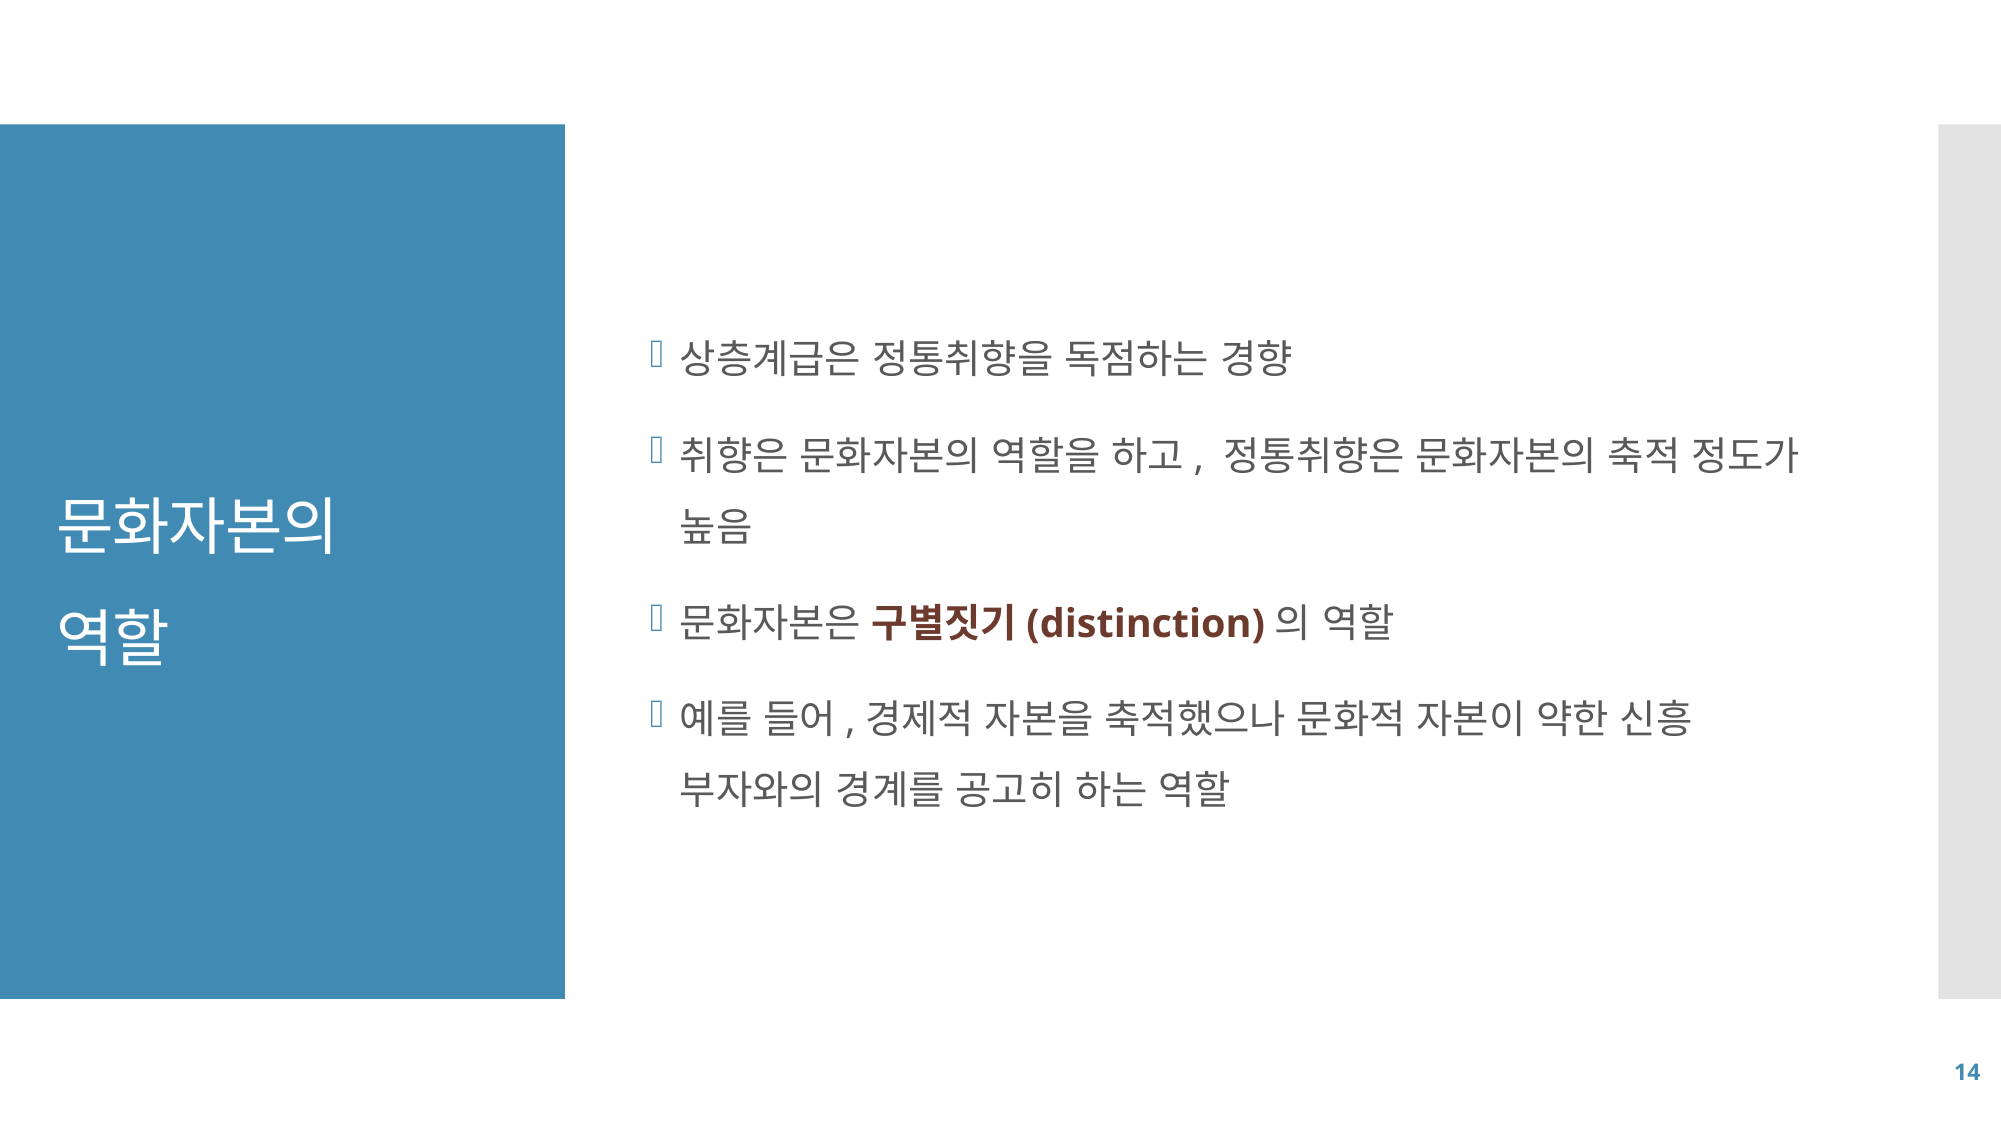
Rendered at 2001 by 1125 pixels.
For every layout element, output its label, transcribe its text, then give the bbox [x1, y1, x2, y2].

slide_number 14 [1744, 1042, 1996, 1103]
title 문화자본의 역할 [41, 184, 525, 940]
list 상층계급은 정통취향을 독점하는 경향 취향은 문화자본의 역할을 하고, 정통취향은 문화자본의 축적 정도가 높음 문화자본은 구별짓기(distinction)의 역할 예를 들어,경제적 자본을 축적했으나 문화적 자본이 약한 신흥 부자와의 경계를 공고히 하는 역할 [634, 141, 1835, 982]
